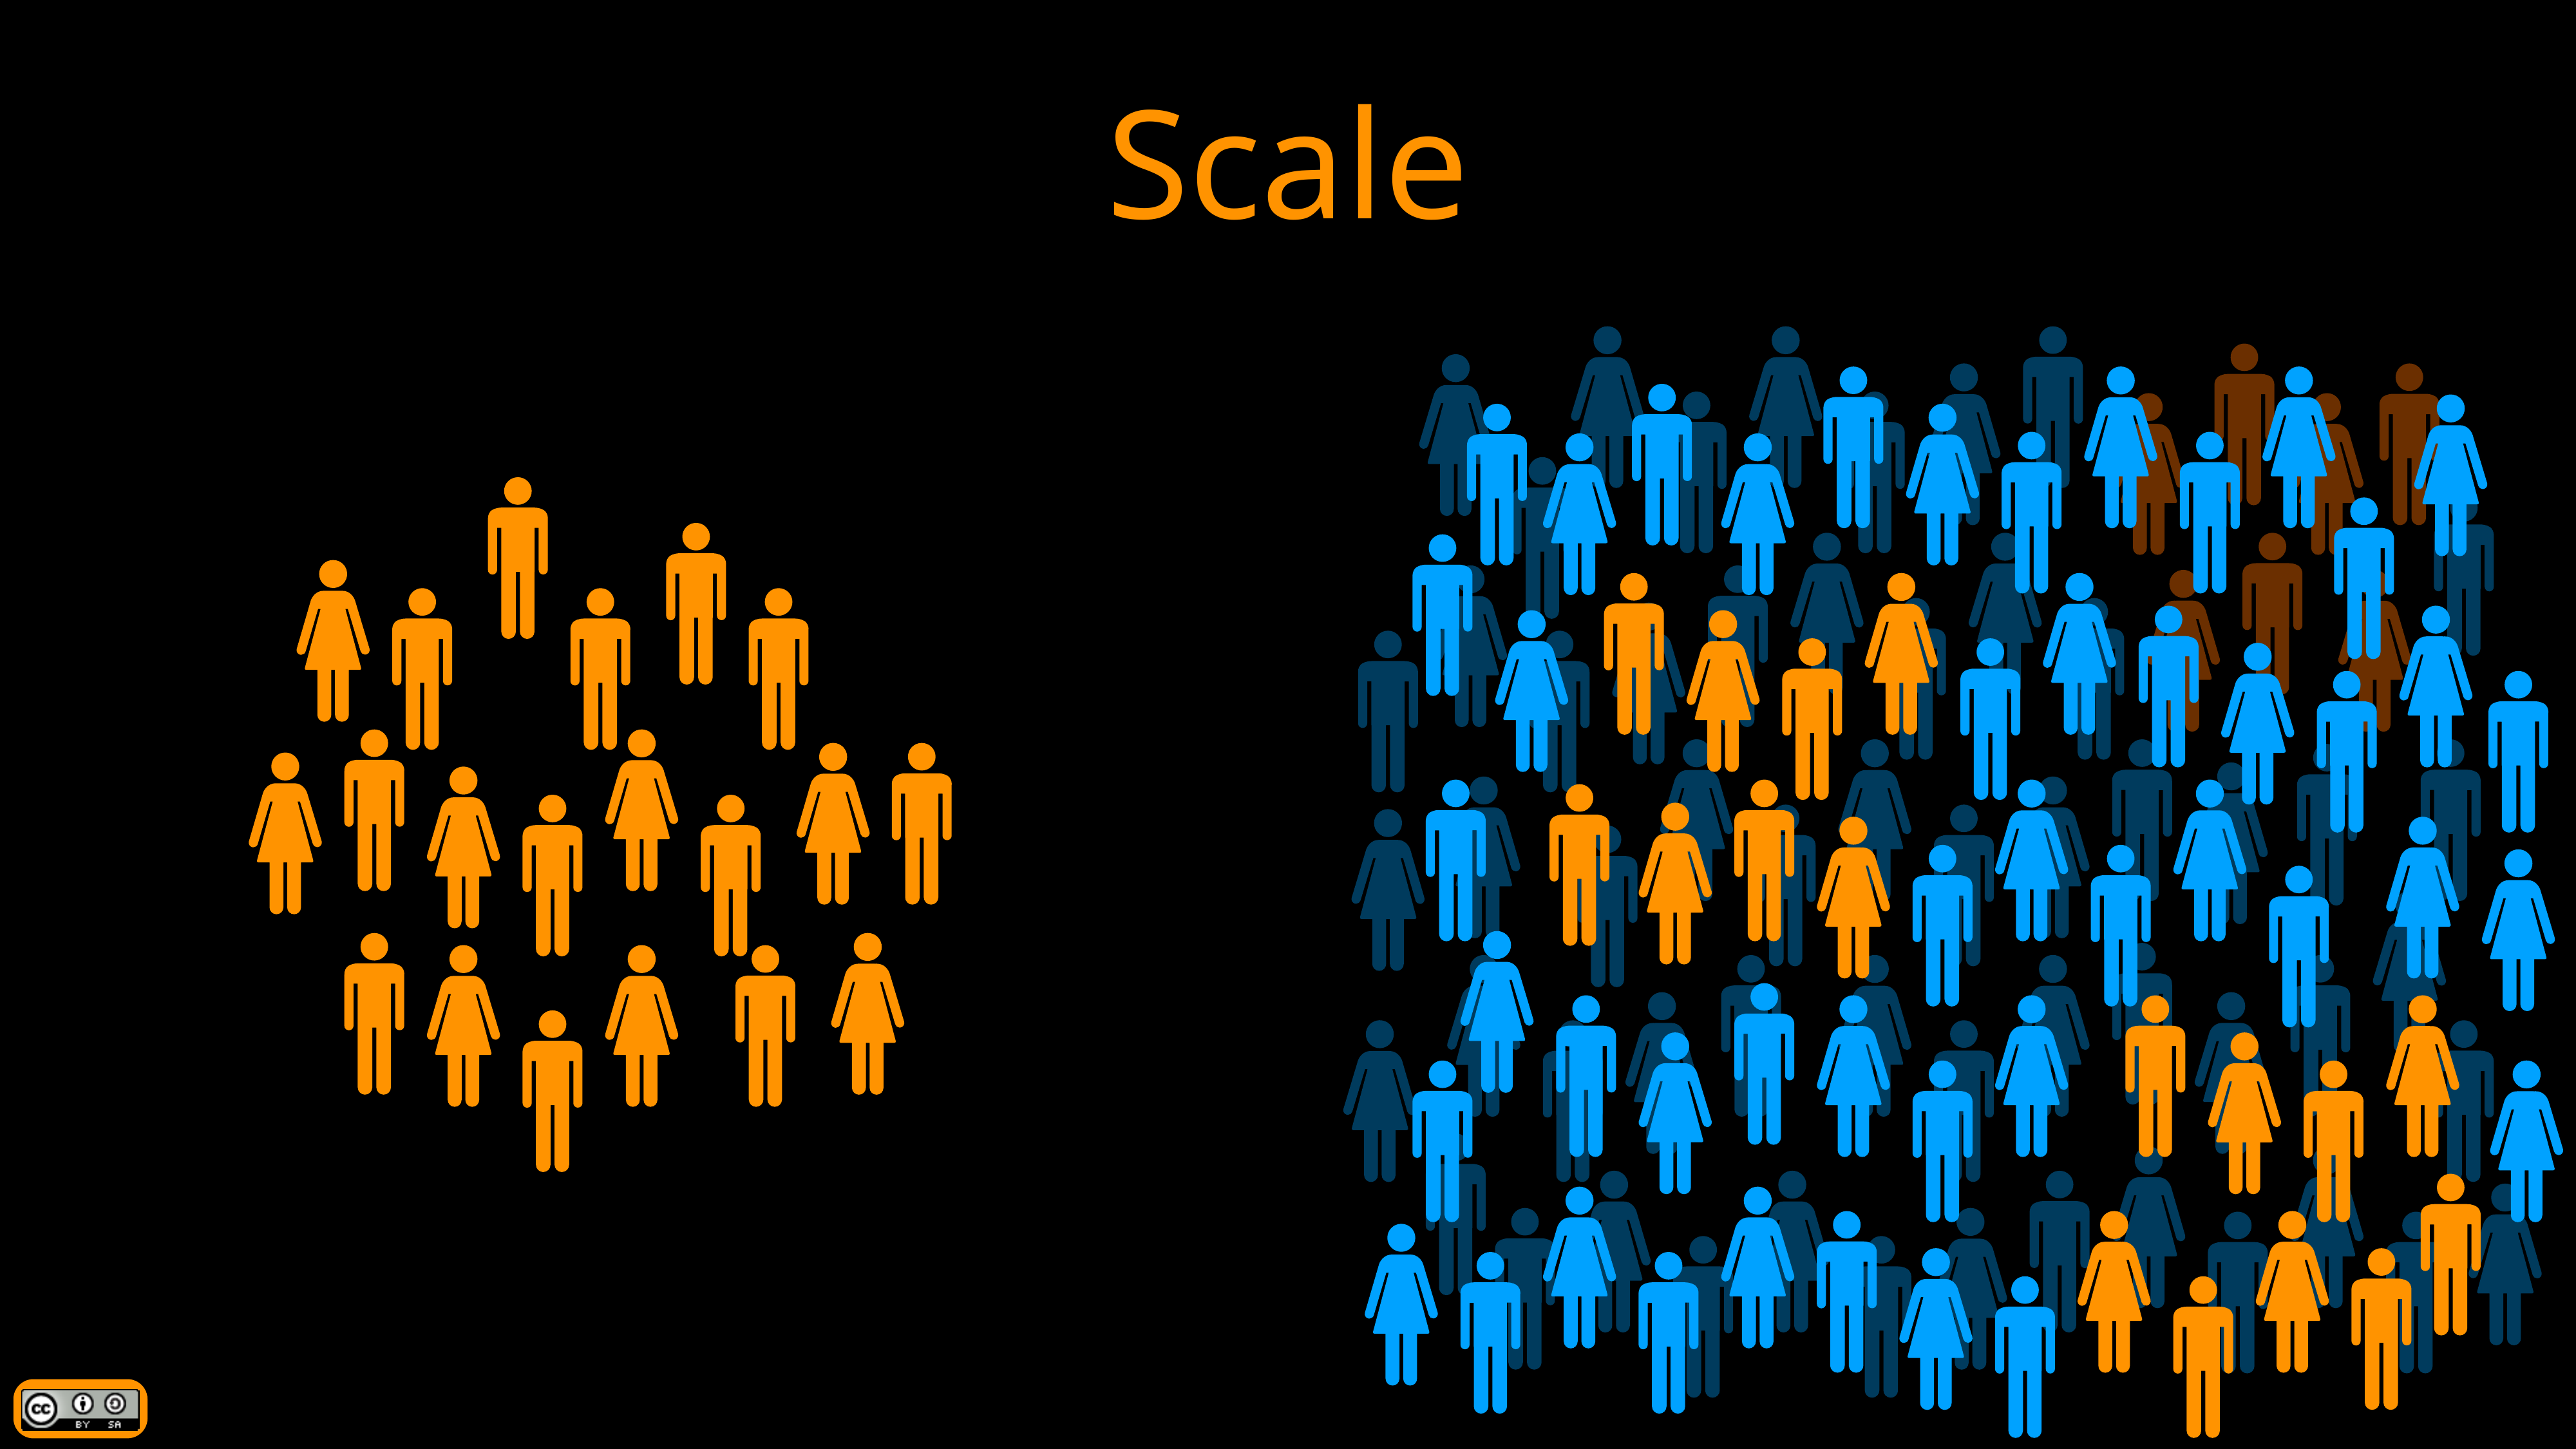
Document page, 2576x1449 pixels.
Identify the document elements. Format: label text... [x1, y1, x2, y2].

text_box [1654, 1252, 1683, 1280]
text_box [1864, 603, 1938, 735]
text_box [1412, 1090, 1473, 1222]
text_box [1763, 1078, 1766, 1117]
text_box [1556, 1025, 1616, 1157]
text_box [1365, 1255, 1438, 1386]
text_box [2023, 582, 2042, 628]
text_box [2349, 600, 2410, 732]
text_box [2420, 1204, 2481, 1336]
text_box [1358, 661, 1418, 793]
text_box [2386, 847, 2459, 979]
text_box [2018, 431, 2046, 460]
text_box [1749, 357, 1823, 488]
text_box [1441, 629, 1444, 659]
text_box [1991, 533, 2014, 561]
text_box [2251, 1050, 2264, 1068]
text_box [2100, 1211, 2128, 1239]
text_box [1428, 1060, 1457, 1088]
text_box [1905, 598, 1930, 621]
text_box [1689, 1236, 1718, 1264]
text_box [1709, 610, 1738, 638]
text_box [1565, 433, 1594, 462]
title Scale [178, 37, 2398, 279]
text_box [1447, 986, 1470, 1050]
text_box [1661, 1032, 1690, 1061]
text_box [1674, 1142, 1677, 1153]
text_box [2437, 1173, 2465, 1202]
text_box [1858, 422, 1905, 554]
text_box [1459, 1133, 1466, 1161]
text_box [2039, 326, 2067, 354]
text_box [1485, 1041, 1500, 1117]
text_box [1912, 1090, 1973, 1222]
text_box [1571, 357, 1644, 488]
text_box [2023, 356, 2083, 488]
text_box [2409, 817, 2437, 845]
text_box [1682, 392, 1710, 419]
text_box [1673, 1266, 1734, 1398]
text_box [2195, 779, 2224, 808]
text_box [1470, 776, 1498, 805]
text_box [1632, 414, 1692, 546]
text_box [1928, 844, 1956, 873]
text_box [1739, 667, 1755, 728]
text_box [2439, 1106, 2443, 1118]
text_box [2194, 1023, 2255, 1103]
text_box [2414, 425, 2488, 556]
text_box [1593, 326, 1622, 355]
text_box [2169, 569, 2195, 598]
text_box [1425, 1173, 1435, 1231]
text_box [2349, 1191, 2363, 1242]
text_box [2134, 1147, 2163, 1175]
text_box [1743, 433, 1772, 462]
text_box [1817, 1026, 1890, 1157]
text_box [2304, 1090, 2364, 1222]
text_box [2022, 1021, 2032, 1026]
text_box [2447, 524, 2494, 656]
text_box [1734, 1034, 1747, 1117]
text_box [2221, 673, 2295, 805]
text_box [1460, 1282, 1520, 1414]
text_box [1387, 1224, 1416, 1252]
text_box [1721, 721, 1725, 726]
text_box [2477, 1214, 2542, 1346]
text_box [2224, 1211, 2252, 1240]
text_box [2351, 1278, 2412, 1410]
text_box [2041, 776, 2067, 805]
text_box [1638, 1063, 1712, 1195]
text_box [2297, 774, 2344, 906]
text_box [1470, 954, 1496, 978]
text_box [2179, 462, 2240, 594]
text_box [1934, 1050, 1994, 1182]
text_box [1949, 363, 1978, 392]
text_box [2065, 573, 2094, 601]
text_box [1646, 1082, 1662, 1154]
text_box [1412, 564, 1473, 696]
text_box [1928, 1060, 1956, 1088]
text_box [2421, 605, 2450, 634]
text_box [1590, 1201, 1651, 1333]
text_box [2094, 628, 2111, 760]
text_box [1721, 1217, 1795, 1349]
text_box [1441, 354, 1470, 383]
text_box [1660, 822, 1670, 833]
text_box [1575, 1090, 1590, 1182]
text_box [2481, 880, 2555, 1012]
text_box [2133, 424, 2181, 555]
text_box [2207, 793, 2268, 925]
text_box [1610, 826, 1622, 853]
text_box [1798, 638, 1826, 666]
text_box [1778, 1170, 1806, 1199]
text_box [1995, 810, 2069, 942]
text_box [2039, 954, 2067, 983]
text_box [1455, 985, 1482, 1117]
text_box [2259, 533, 2287, 561]
text_box [1664, 634, 1685, 697]
text_box [1852, 462, 1854, 489]
text_box [1511, 1208, 1539, 1236]
text_box [2125, 1046, 2139, 1105]
text_box [1679, 422, 1727, 554]
text_box [2217, 762, 2242, 791]
text_box [1912, 875, 1973, 1007]
text_box [2084, 397, 2157, 529]
text_box [2468, 1265, 2479, 1278]
text_box [1466, 565, 1485, 593]
text_box [2379, 393, 2439, 526]
text_box [2505, 670, 2532, 699]
text_box [1578, 879, 1581, 923]
text_box [1775, 804, 1800, 829]
text_box [2045, 1170, 2074, 1198]
text_box [1899, 1278, 1973, 1410]
text_box [1887, 573, 1916, 601]
text_box [1899, 683, 1915, 760]
text_box [1530, 721, 1533, 728]
text_box [1763, 875, 1765, 902]
text_box [1916, 628, 1933, 760]
text_box [1950, 1020, 1978, 1048]
text_box [1995, 1026, 2069, 1157]
text_box [1476, 1252, 1504, 1280]
text_box [2381, 571, 2385, 597]
text_box [2164, 600, 2221, 732]
text_box [1724, 565, 1743, 593]
text_box [2141, 995, 2170, 1023]
text_box [2420, 770, 2481, 902]
text_box [1960, 668, 2021, 800]
text_box [2372, 923, 2438, 1051]
text_box [1861, 739, 1889, 768]
text_box [2230, 1032, 2259, 1061]
text_box [1374, 630, 1402, 659]
text_box [1768, 1201, 1824, 1333]
text_box [1906, 434, 1980, 566]
text_box [2304, 985, 2351, 1098]
text_box [1495, 641, 1569, 772]
text_box [2467, 505, 2478, 522]
text_box [1833, 1211, 1861, 1239]
text_box [1772, 986, 1781, 1013]
text_box [2196, 431, 2224, 460]
text_box [2338, 629, 2349, 665]
text_box [2313, 1151, 2316, 1170]
text_box [2078, 683, 2092, 760]
text_box [1667, 770, 1734, 902]
text_box [1351, 840, 1425, 971]
text_box [1546, 1269, 1555, 1305]
text_box [2217, 992, 2246, 1021]
text_box [2409, 995, 2437, 1023]
text_box [1829, 689, 1833, 694]
text_box [2313, 1112, 2316, 1117]
text_box [1638, 833, 1712, 965]
text_box [1651, 633, 1678, 764]
text_box [1976, 638, 2005, 666]
text_box [2278, 1211, 2307, 1239]
text_box [1743, 1186, 1772, 1215]
text_box [2399, 636, 2473, 768]
text_box [2112, 770, 2172, 902]
text_box [2450, 1020, 2478, 1048]
text_box [2128, 739, 2152, 767]
text_box [2488, 701, 2549, 833]
text_box [2512, 1060, 2541, 1089]
text_box [2119, 477, 2123, 488]
text_box [1682, 1049, 1695, 1068]
text_box [2313, 744, 2330, 772]
text_box [1442, 666, 1444, 676]
text_box [1928, 403, 1957, 432]
text_box [2396, 892, 2403, 913]
text_box [2208, 1063, 2281, 1195]
text_box [2316, 955, 2334, 983]
text_box [2435, 955, 2447, 986]
text_box [2230, 343, 2259, 372]
text_box [2490, 1091, 2564, 1222]
text_box [1483, 403, 1511, 431]
text_box [2386, 1264, 2396, 1278]
text_box [1482, 931, 1511, 960]
text_box [2436, 394, 2465, 422]
text_box [1790, 564, 1864, 689]
text_box [2154, 1090, 2157, 1104]
text_box [2148, 657, 2152, 665]
text_box [1721, 985, 1768, 1052]
text_box [1968, 564, 2034, 688]
text_box [2107, 628, 2125, 696]
text_box [1651, 624, 1654, 630]
text_box [1648, 383, 1676, 412]
text_box [1769, 835, 1816, 967]
text_box [1933, 430, 1944, 434]
text_box [2011, 1276, 2039, 1304]
text_box [2107, 844, 2135, 873]
text_box [2036, 807, 2090, 938]
text_box [1864, 1266, 1911, 1398]
text_box [1625, 1023, 1685, 1103]
text_box [2315, 393, 2341, 421]
text_box [2255, 1242, 2329, 1373]
text_box [1514, 488, 1565, 619]
text_box [1439, 1164, 1486, 1296]
text_box [1542, 1217, 1616, 1349]
text_box [1813, 533, 1841, 561]
text_box [1994, 1306, 2055, 1438]
text_box [1864, 954, 1889, 983]
text_box [1428, 534, 1457, 562]
text_box [1647, 992, 1676, 1021]
text_box [2291, 1238, 2300, 1242]
text_box [1817, 847, 1890, 979]
text_box [2029, 1201, 2090, 1332]
text_box [2107, 366, 2135, 395]
text_box [2083, 598, 2108, 621]
text_box [2125, 1025, 2186, 1157]
text_box [1661, 802, 1690, 831]
text_box [1772, 326, 1800, 355]
text_box [1612, 675, 1617, 697]
text_box [2367, 1248, 2396, 1276]
text_box [1566, 784, 1594, 812]
text_box [2243, 1142, 2246, 1153]
text_box [1934, 835, 1994, 967]
text_box [2387, 1242, 2434, 1374]
text_box [1707, 596, 1768, 681]
text_box [2043, 603, 2116, 735]
text_box [2018, 779, 2046, 808]
text_box [1560, 1020, 1584, 1027]
text_box [1596, 835, 1600, 851]
text_box [2113, 1237, 2122, 1242]
text_box [2491, 1183, 2510, 1212]
text_box [2173, 810, 2247, 942]
text_box [1950, 804, 1978, 833]
text_box [1620, 573, 1648, 601]
text_box [2285, 366, 2313, 395]
text_box [1374, 809, 1403, 837]
text_box [2002, 462, 2062, 594]
text_box [1455, 596, 1508, 728]
text_box [1591, 856, 1638, 987]
text_box [1466, 434, 1528, 565]
text_box [1495, 1238, 1553, 1370]
text_box [1839, 995, 1868, 1023]
text_box [2334, 527, 2394, 659]
text_box [2090, 875, 2151, 1007]
text_box [1870, 1236, 1895, 1264]
text_box [2504, 849, 2533, 878]
text_box [2214, 374, 2275, 506]
text_box [2138, 636, 2199, 768]
text_box [1721, 464, 1795, 596]
text_box [2350, 497, 2378, 526]
text_box [2125, 973, 2172, 1034]
text_box [1839, 817, 1868, 845]
text_box [2137, 943, 2156, 971]
text_box [1686, 641, 1760, 772]
text_box [2402, 1211, 2421, 1240]
text_box [1517, 610, 1546, 638]
text_box [2112, 973, 2123, 1041]
text_box [1604, 603, 1664, 735]
text_box [1844, 1021, 1855, 1026]
text_box [1922, 1248, 1950, 1276]
text_box [1638, 1282, 1699, 1414]
text_box [2031, 985, 2090, 1117]
text_box [1528, 457, 1557, 485]
text_box [1572, 995, 1600, 1023]
text_box [2438, 1052, 2445, 1073]
text_box [1750, 779, 1779, 808]
text_box [1864, 392, 1889, 416]
text_box [1939, 1238, 2007, 1370]
text_box [1542, 661, 1590, 793]
text_box [2215, 1082, 2231, 1154]
text_box [2447, 1050, 2494, 1182]
text_box [1956, 1208, 1985, 1236]
text_box [2244, 643, 2272, 671]
text_box [2290, 985, 2300, 1052]
text_box [1459, 585, 1463, 592]
text_box [1734, 810, 1795, 942]
text_box [2285, 866, 2313, 894]
text_box [2448, 739, 2465, 767]
text_box [1817, 1241, 1877, 1373]
text_box [1419, 384, 1490, 516]
text_box [2262, 397, 2336, 529]
text_box [1565, 1186, 1594, 1215]
text_box [2154, 605, 2183, 634]
text_box [1853, 985, 1911, 1117]
text_box [1442, 779, 1470, 808]
text_box [1549, 814, 1610, 946]
text_box [1782, 668, 1842, 800]
text_box [2311, 424, 2363, 555]
text_box [1556, 1050, 1571, 1182]
text_box [2189, 1276, 2217, 1304]
text_box [2119, 1177, 2186, 1309]
text_box [2333, 670, 2361, 699]
text_box [1546, 630, 1574, 659]
text_box [1839, 366, 1868, 394]
text_box [1632, 668, 1647, 764]
text_box [1750, 983, 1779, 1011]
text_box [1737, 954, 1765, 983]
text_box [2345, 774, 2357, 842]
text_box [1838, 770, 1911, 900]
text_box [1425, 810, 1486, 942]
text_box [2386, 1026, 2459, 1157]
text_box [1467, 807, 1520, 938]
text_box [2434, 530, 2443, 592]
text_box [2173, 1306, 2233, 1438]
text_box [1682, 739, 1707, 768]
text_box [13, 1379, 148, 1439]
text_box [2395, 363, 2423, 392]
text_box [1734, 1013, 1795, 1145]
text_box [2242, 563, 2303, 694]
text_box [248, 477, 952, 1173]
text_box [2154, 627, 2164, 636]
text_box [1542, 464, 1616, 596]
text_box [2078, 1242, 2151, 1373]
text_box [2269, 896, 2329, 1028]
text_box [2450, 505, 2452, 516]
text_box [1823, 397, 1884, 529]
text_box [1343, 1050, 1413, 1182]
text_box [1600, 1170, 1629, 1199]
text_box [2297, 477, 2300, 488]
text_box [2137, 393, 2163, 421]
text_box [1542, 1050, 1556, 1118]
text_box [2332, 1155, 2335, 1174]
text_box [1928, 628, 1946, 696]
text_box [1460, 961, 1534, 1093]
text_box [1365, 1020, 1394, 1048]
text_box [1513, 1041, 1520, 1050]
text_box [2316, 701, 2377, 833]
text_box [2018, 995, 2046, 1023]
text_box [1942, 394, 2001, 526]
text_box [2208, 1242, 2268, 1374]
text_box [2320, 1060, 2347, 1088]
text_box [2297, 1177, 2356, 1309]
